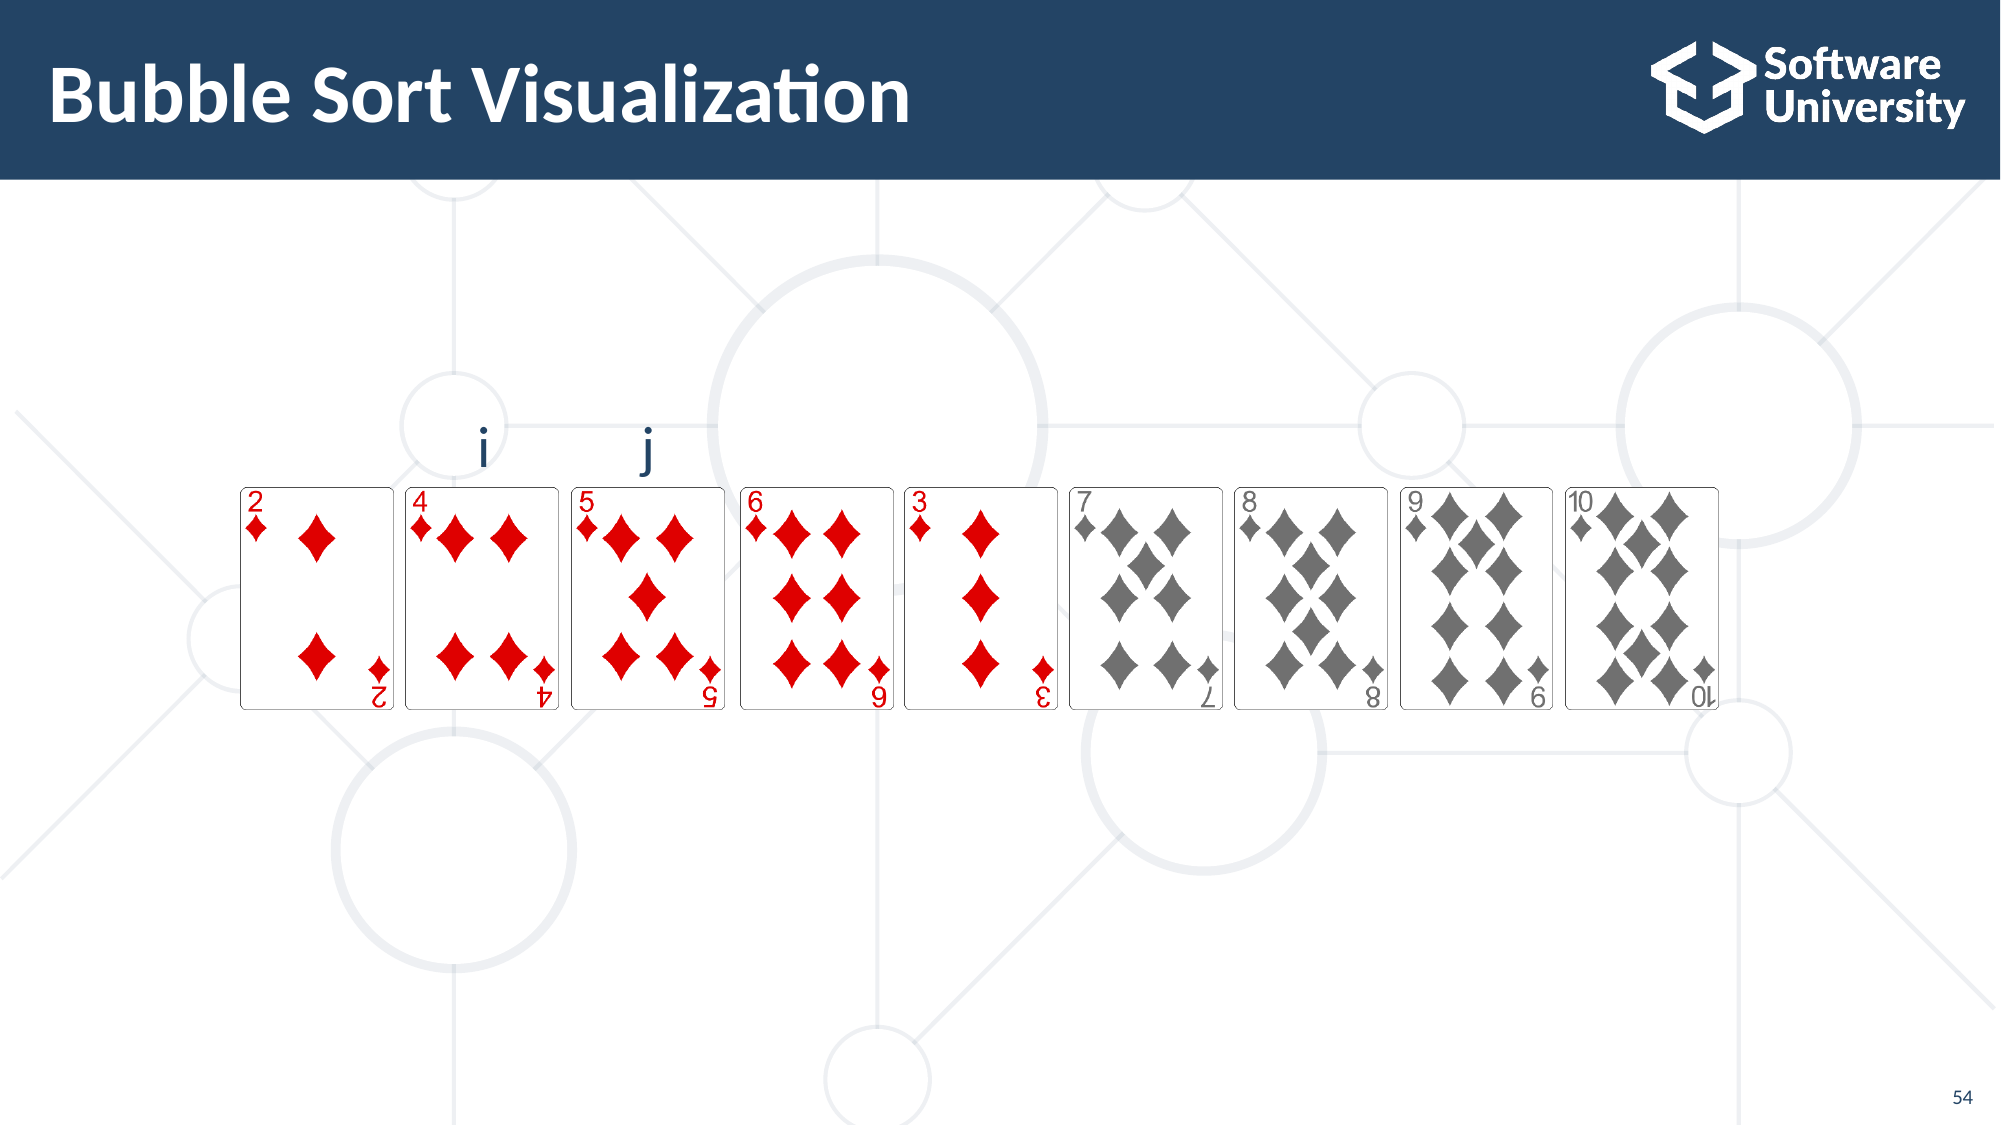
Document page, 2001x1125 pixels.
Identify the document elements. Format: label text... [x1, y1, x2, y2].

picture [739, 487, 894, 710]
picture [240, 487, 394, 710]
picture [1233, 487, 1388, 710]
title Bubble Sort Visualization [31, 16, 1625, 162]
picture [1565, 487, 1720, 710]
picture [904, 487, 1059, 710]
picture [571, 487, 726, 710]
text_box i [462, 401, 506, 485]
picture [1651, 41, 1966, 134]
picture [1069, 487, 1223, 710]
text_box j [626, 401, 670, 485]
picture [405, 487, 559, 710]
slide_number 54 [1927, 1067, 1989, 1117]
picture [1399, 487, 1554, 710]
